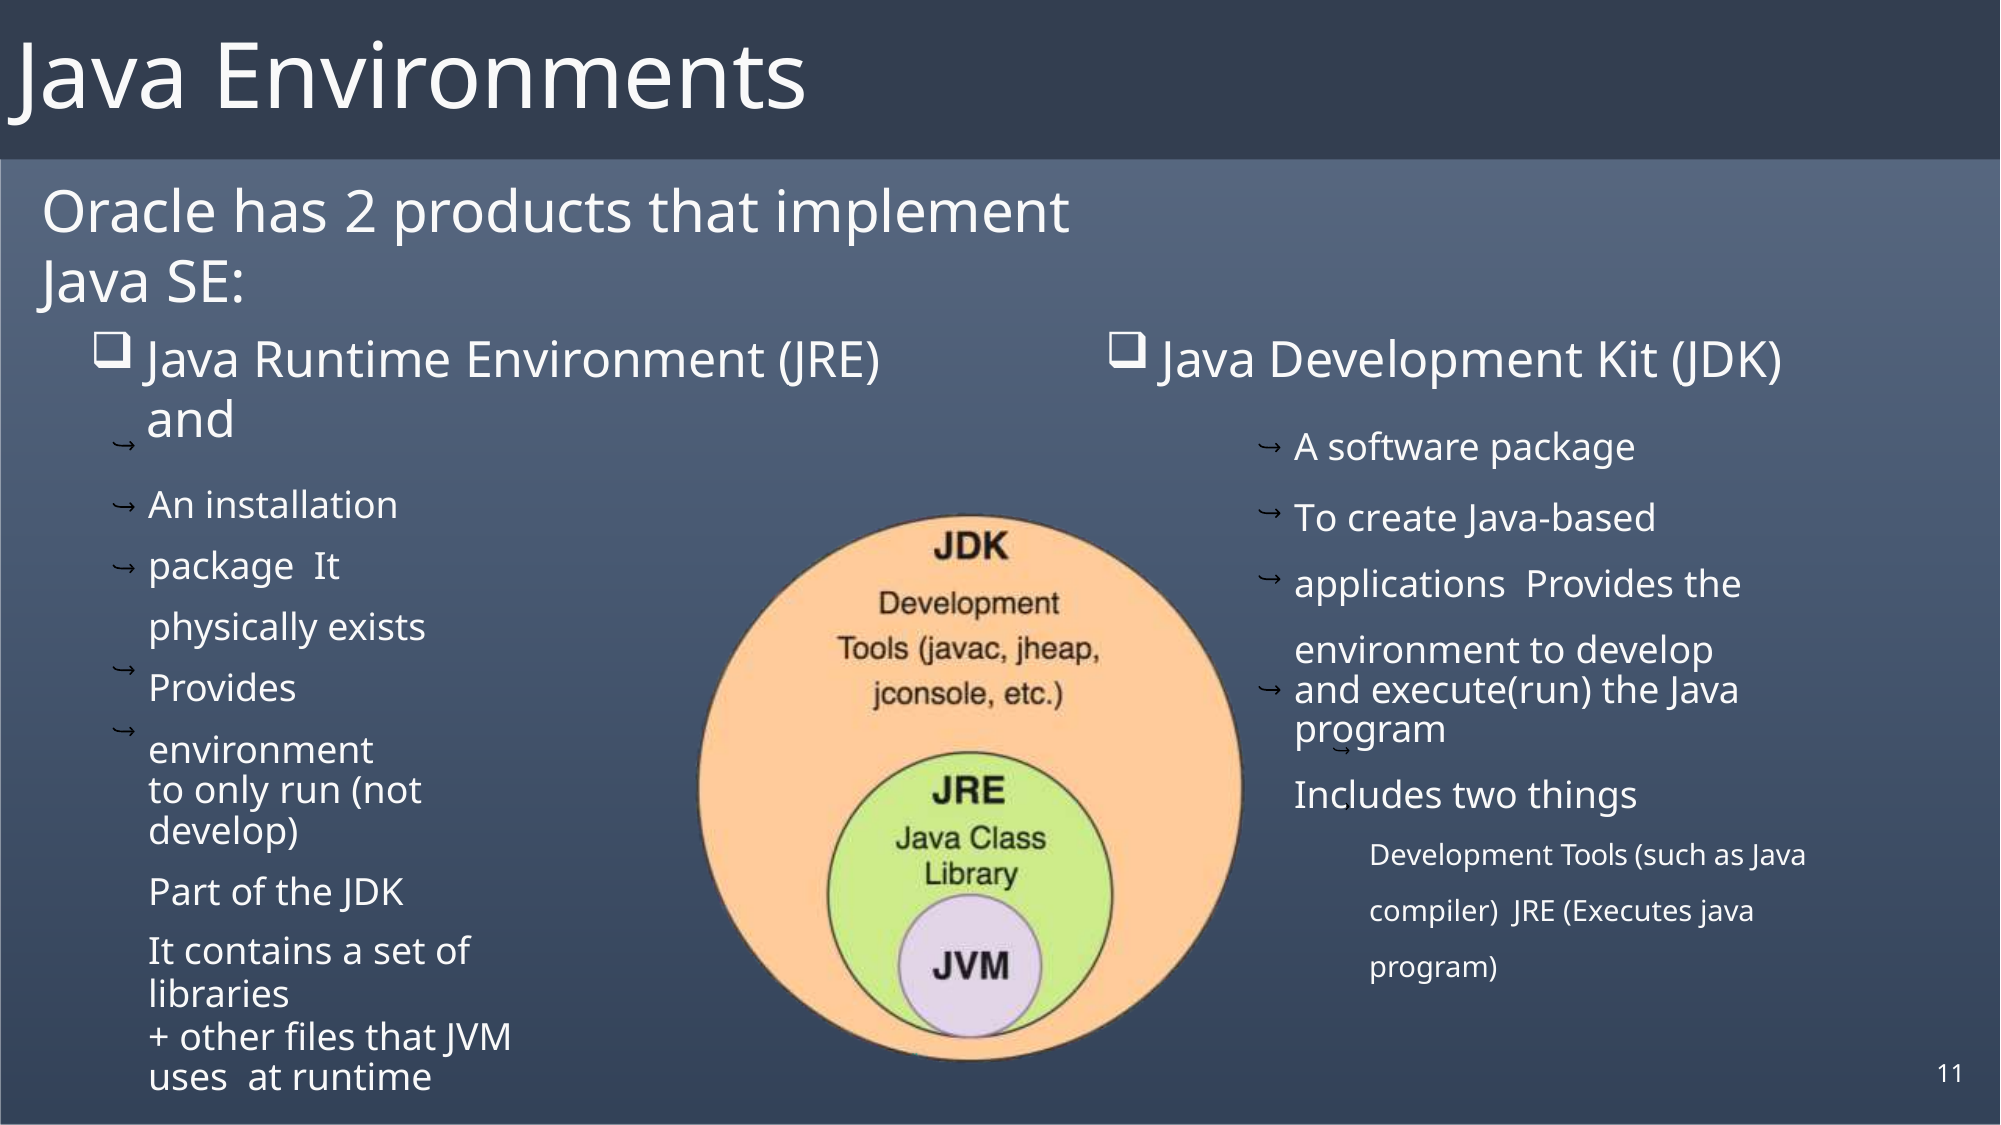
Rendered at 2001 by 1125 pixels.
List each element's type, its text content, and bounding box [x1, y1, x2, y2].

text_box Java Runtime Environment (JRE) and An installation package It physically exists Provides environment to only run (not develop) Part of the JDK It contains a set of libraries + other files that JVM uses at runtime [88, 325, 922, 1099]
slide_number 11 [1930, 1053, 1966, 1125]
text_box Java Development Kit (JDK) A software package To create Java-based applications Provides the environment to develop and execute(run) the Java program Includes two things Development Tools (such as Java compiler) JRE (Executes java program) [1103, 325, 1891, 983]
title Java Environments [12, 14, 870, 205]
picture [0, 160, 2000, 1125]
text_box Oracle has 2 products that implement Java SE: [39, 172, 1169, 315]
text_box [0, 0, 2000, 160]
